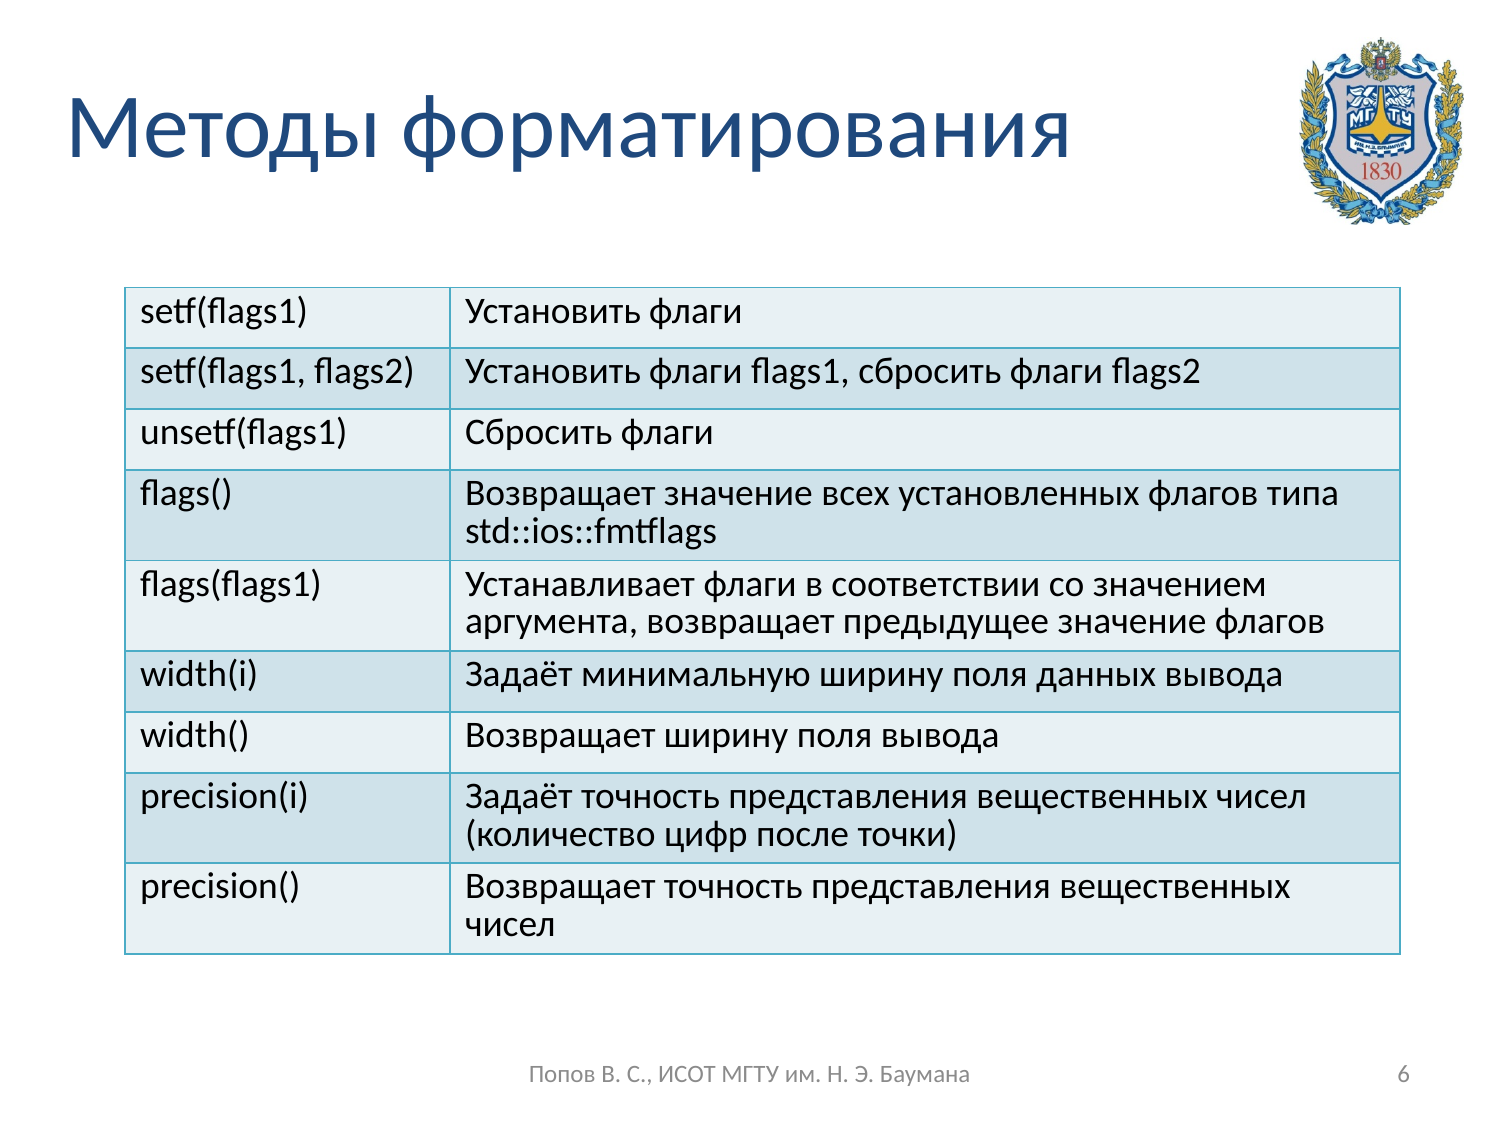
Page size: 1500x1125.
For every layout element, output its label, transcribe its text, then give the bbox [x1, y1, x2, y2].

table_header setf(flags1) [126, 288, 449, 347]
table_cell width(i) [126, 652, 449, 711]
table_cell flags() [126, 471, 449, 560]
slide_number 6 [1074, 1042, 1425, 1103]
footer Попов В. С., ИСОТ МГТУ им. Н. Э. Баумана [512, 1042, 988, 1103]
table_cell Установить флаги flags1, сбросить флаги flags2 [451, 349, 1399, 408]
table_cell Задаёт минимальную ширину поля данных вывода [451, 652, 1399, 711]
table_cell setf(flags1, flags2) [126, 349, 449, 408]
table_cell Устанавливает флаги в соответствии со значением аргумента, возвращает предыдущее значение флагов [451, 561, 1399, 650]
table_cell precision(i) [126, 774, 449, 862]
table_cell Сбросить флаги [451, 410, 1399, 469]
table_cell Возвращает точность представления вещественных чисел [451, 864, 1399, 953]
table_cell Возвращает ширину поля вывода [451, 713, 1399, 772]
table_cell Задаёт точность представления вещественных чисел (количество цифр после точки) [451, 774, 1399, 862]
table_cell width() [126, 713, 449, 772]
table_header Установить флаги [451, 288, 1399, 347]
table_cell precision() [126, 864, 449, 953]
table_cell Возвращает значение всех установленных флагов типа std::ios::fmtflags [451, 471, 1399, 560]
picture [1299, 37, 1464, 226]
table_cell unsetf(flags1) [126, 410, 449, 469]
table_cell flags(flags1) [126, 561, 449, 650]
title Методы форматирования [50, 0, 1275, 242]
